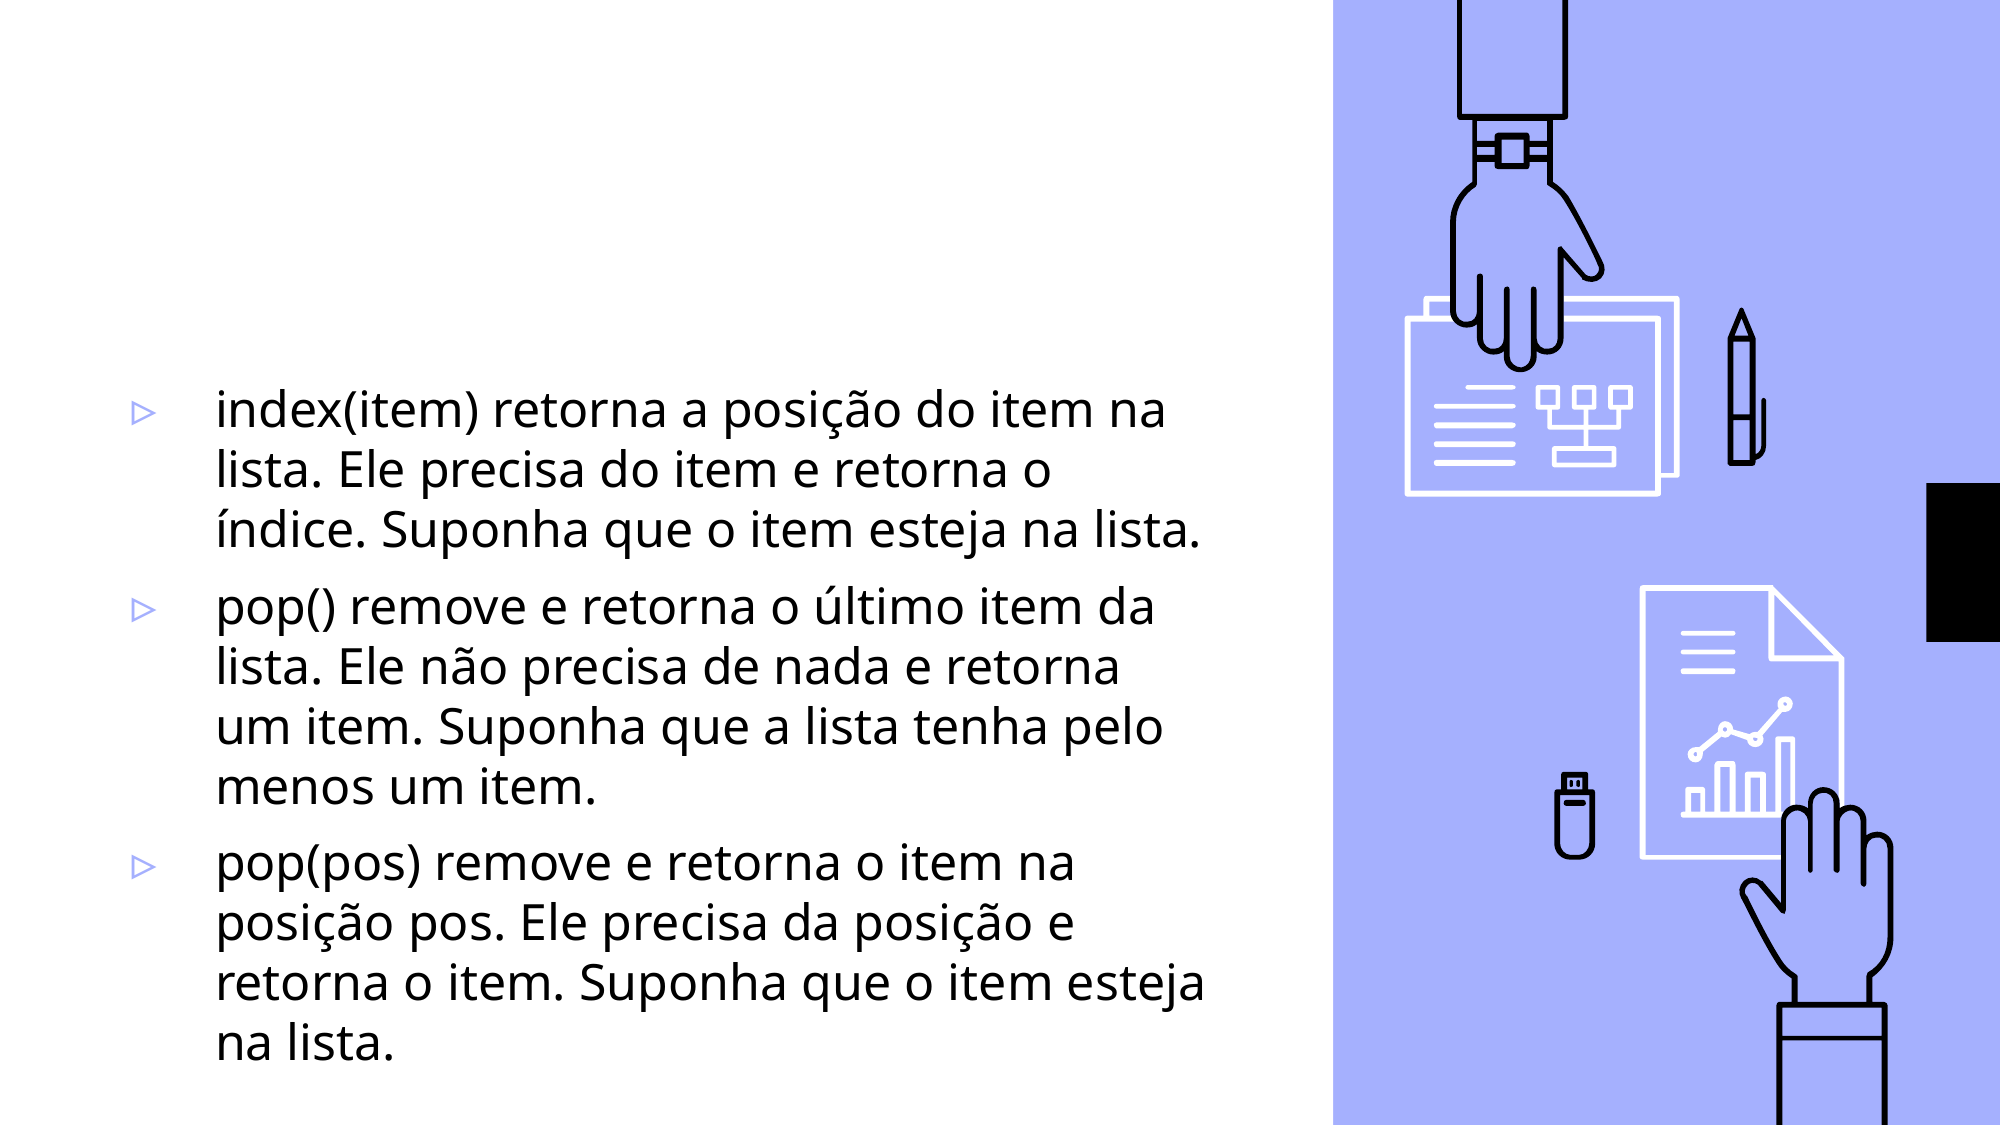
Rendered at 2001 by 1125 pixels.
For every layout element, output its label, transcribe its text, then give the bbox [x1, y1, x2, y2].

list index(item) retorna a posição do item na lista. Ele precisa do item e retorna o índice. Suponha que o item esteja na lista. pop() remove e retorna o último item da lista. Ele não precisa de nada e retorna um item. Suponha que a lista tenha pelo menos um item. pop(pos) remove e retorna o item na posição pos. Ele precisa da posição e retorna o item. Suponha que o item esteja na lista. [99, 362, 1224, 1059]
